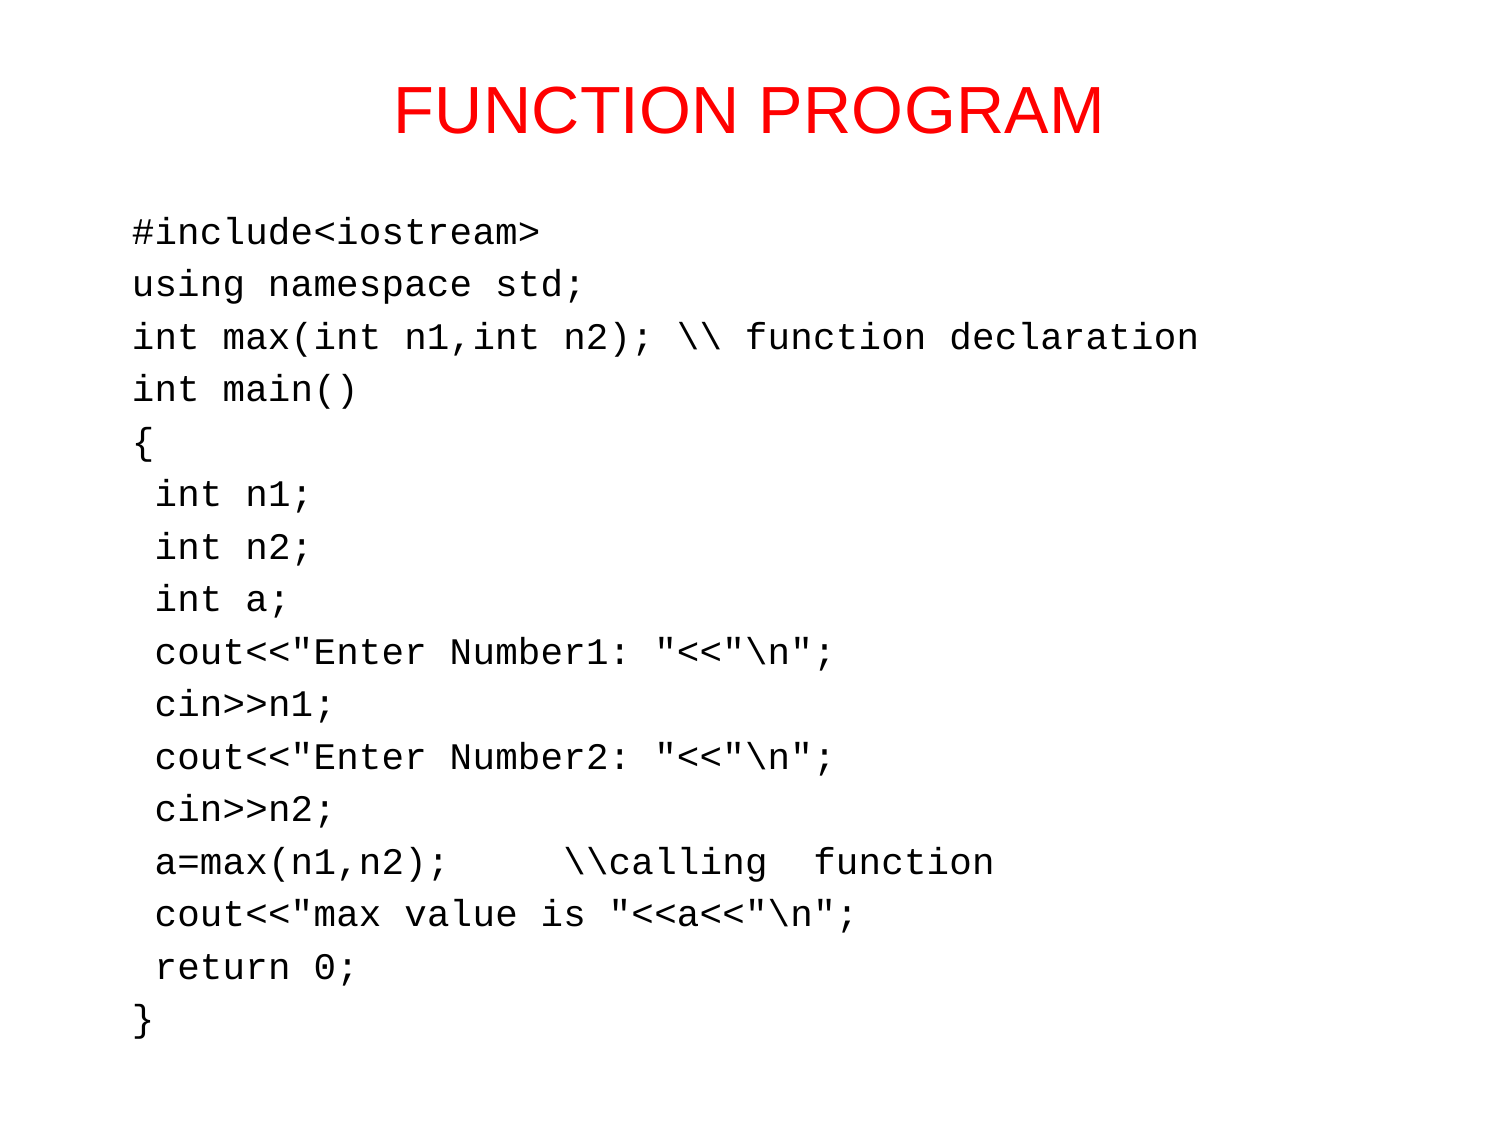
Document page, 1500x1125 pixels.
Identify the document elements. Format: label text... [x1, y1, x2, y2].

list #include<iostream> using namespace std; int max(int n1,int n2); \\ function declaration int main() { int n1; int n2; int a; cout<<"Enter Number1: "<<"\n"; cin>>n1; cout<<"Enter Number2: "<<"\n"; cin>>n2; a=max(n1,n2); \\calling function cout<<"max value is "<<a<<"\n"; return 0; } [117, 199, 1411, 913]
title FUNCTION PROGRAM [103, 59, 1397, 188]
